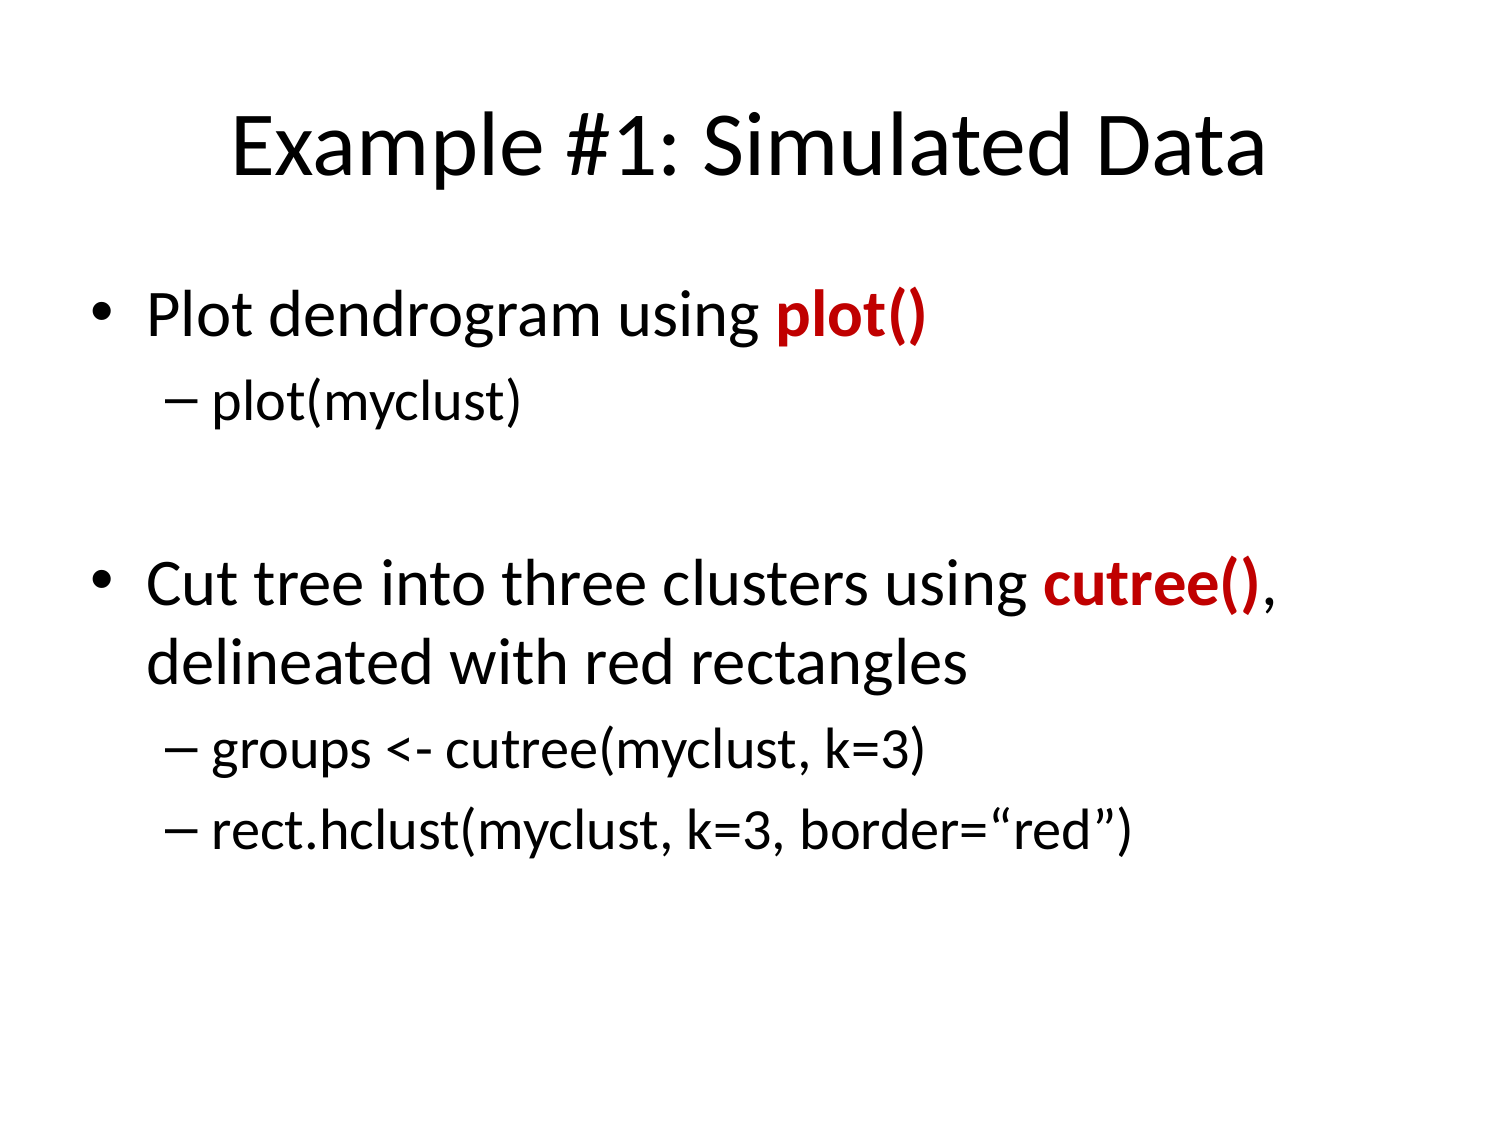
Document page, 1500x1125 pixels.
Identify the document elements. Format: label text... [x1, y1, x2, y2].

list Plot dendrogram using plot() plot(myclust) Cut tree into three clusters using cutree(), delineated with red rectangles groups <- cutree(myclust, k=3) rect.hclust(myclust, k=3, border=“red”) [75, 262, 1425, 1005]
title Example #1: Simulated Data [75, 45, 1425, 233]
